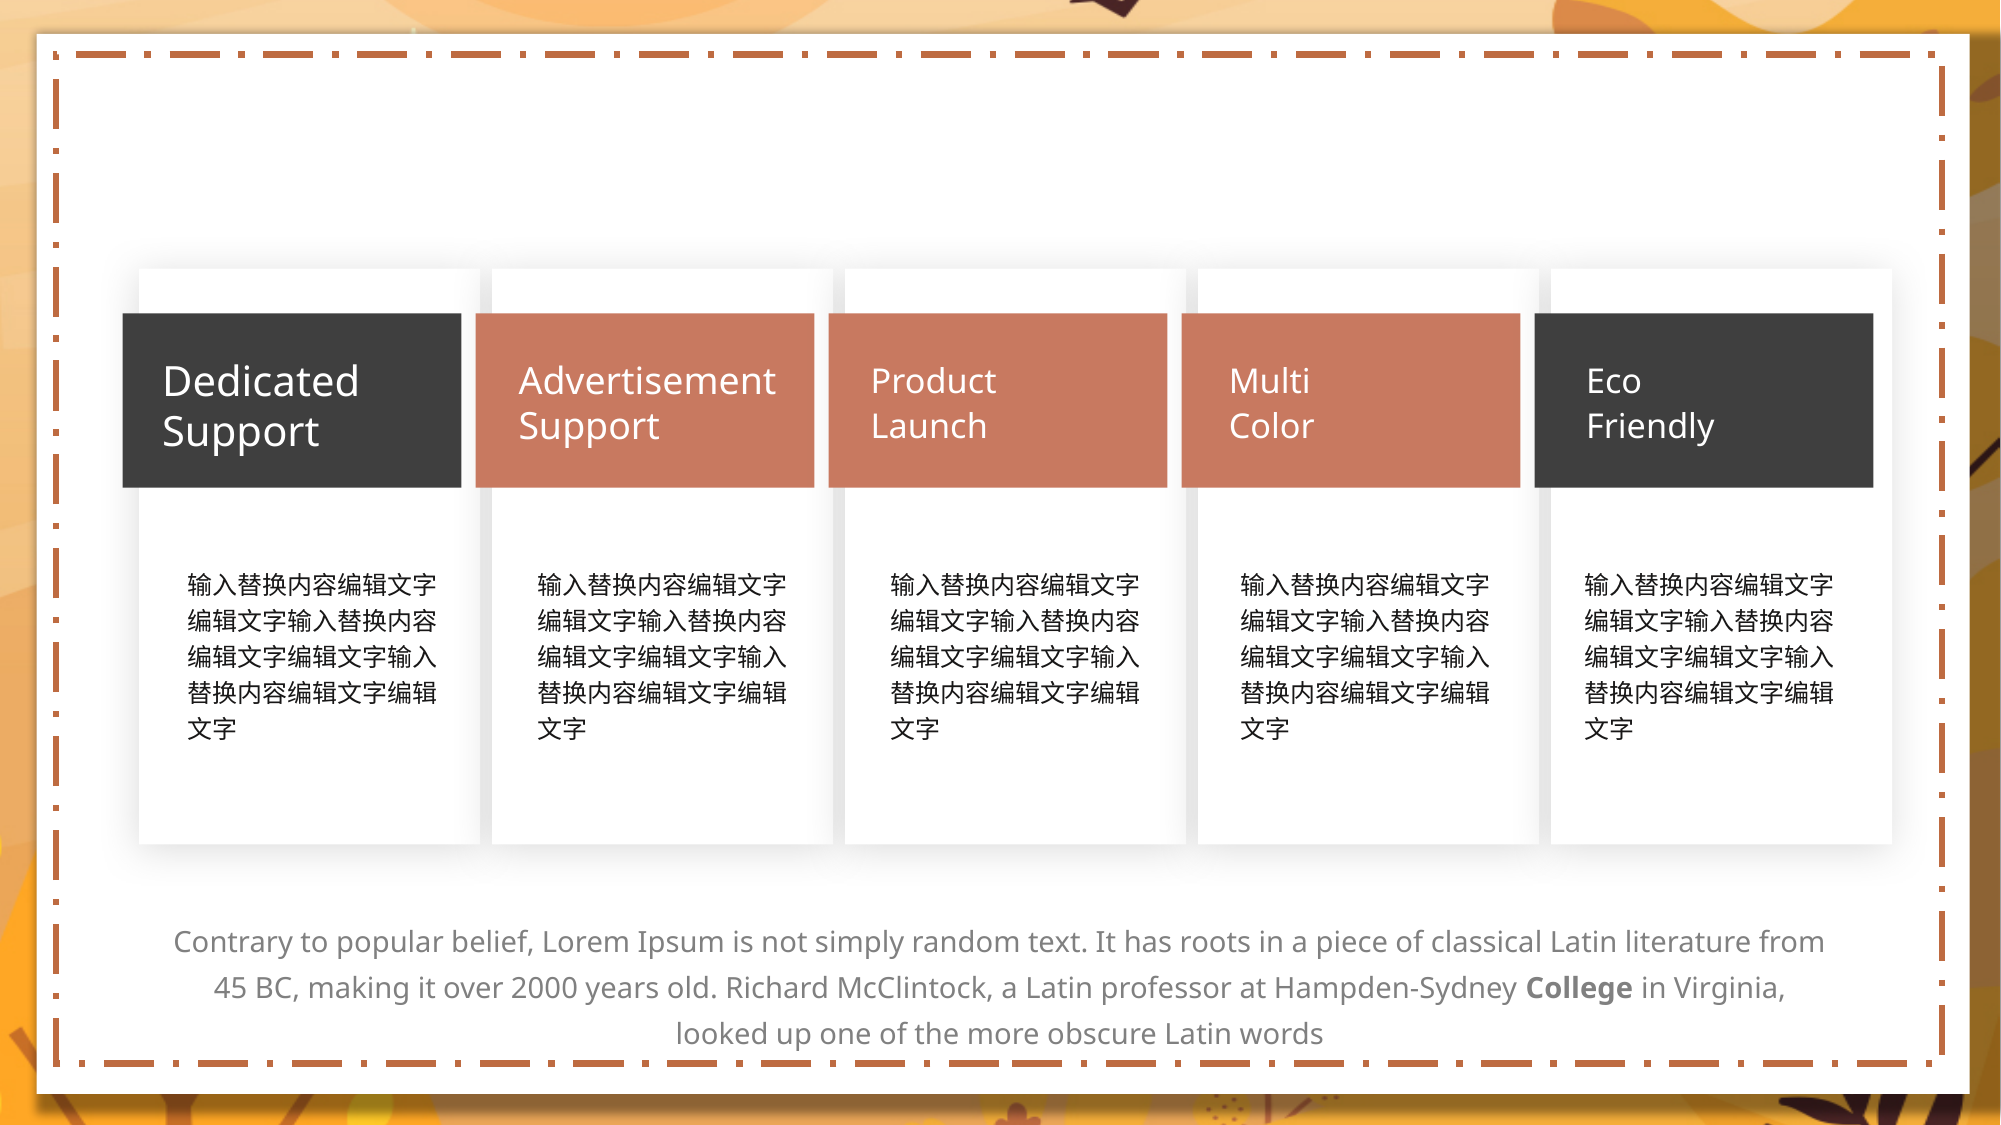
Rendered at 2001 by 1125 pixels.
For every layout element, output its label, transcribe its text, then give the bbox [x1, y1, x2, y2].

text_box Advertisement Support [518, 356, 814, 447]
text_box Product Launch [870, 355, 1132, 446]
text_box Eco Friendly [1586, 355, 1838, 446]
text_box [491, 268, 834, 845]
text_box [1534, 312, 1874, 489]
text_box Multi Color [1228, 355, 1485, 446]
text_box Dedicated Support [162, 355, 426, 446]
text_box 输入替换内容编辑文字编辑文字输入替换内容编辑文字编辑文字输入替换内容编辑文字编辑文字 [172, 556, 476, 648]
text_box [1550, 268, 1893, 845]
text_box [138, 268, 481, 845]
text_box [122, 312, 462, 489]
text_box 输入替换内容编辑文字编辑文字输入替换内容编辑文字编辑文字输入替换内容编辑文字编辑文字 [875, 556, 1180, 648]
picture [0, 0, 2000, 1125]
text_box [828, 312, 1168, 489]
text_box [1197, 268, 1540, 845]
text_box Contrary to popular belief, Lorem Ipsum is not simply random text. It has roots in a piece of classical Latin literature from 45 BC, making it over 2000 years old. Richard McClintock, a Latin professor at Hampden-Sydney College in Virginia, looked up one of the more obscure Latin words [157, 905, 1843, 1058]
text_box [844, 268, 1187, 845]
text_box 输入替换内容编辑文字编辑文字输入替换内容编辑文字编辑文字输入替换内容编辑文字编辑文字 [1569, 556, 1874, 648]
text_box [1181, 312, 1521, 489]
text_box [475, 312, 815, 489]
text_box 输入替换内容编辑文字编辑文字输入替换内容编辑文字编辑文字输入替换内容编辑文字编辑文字 [1226, 556, 1530, 648]
text_box 输入替换内容编辑文字编辑文字输入替换内容编辑文字编辑文字输入替换内容编辑文字编辑文字 [522, 556, 827, 648]
